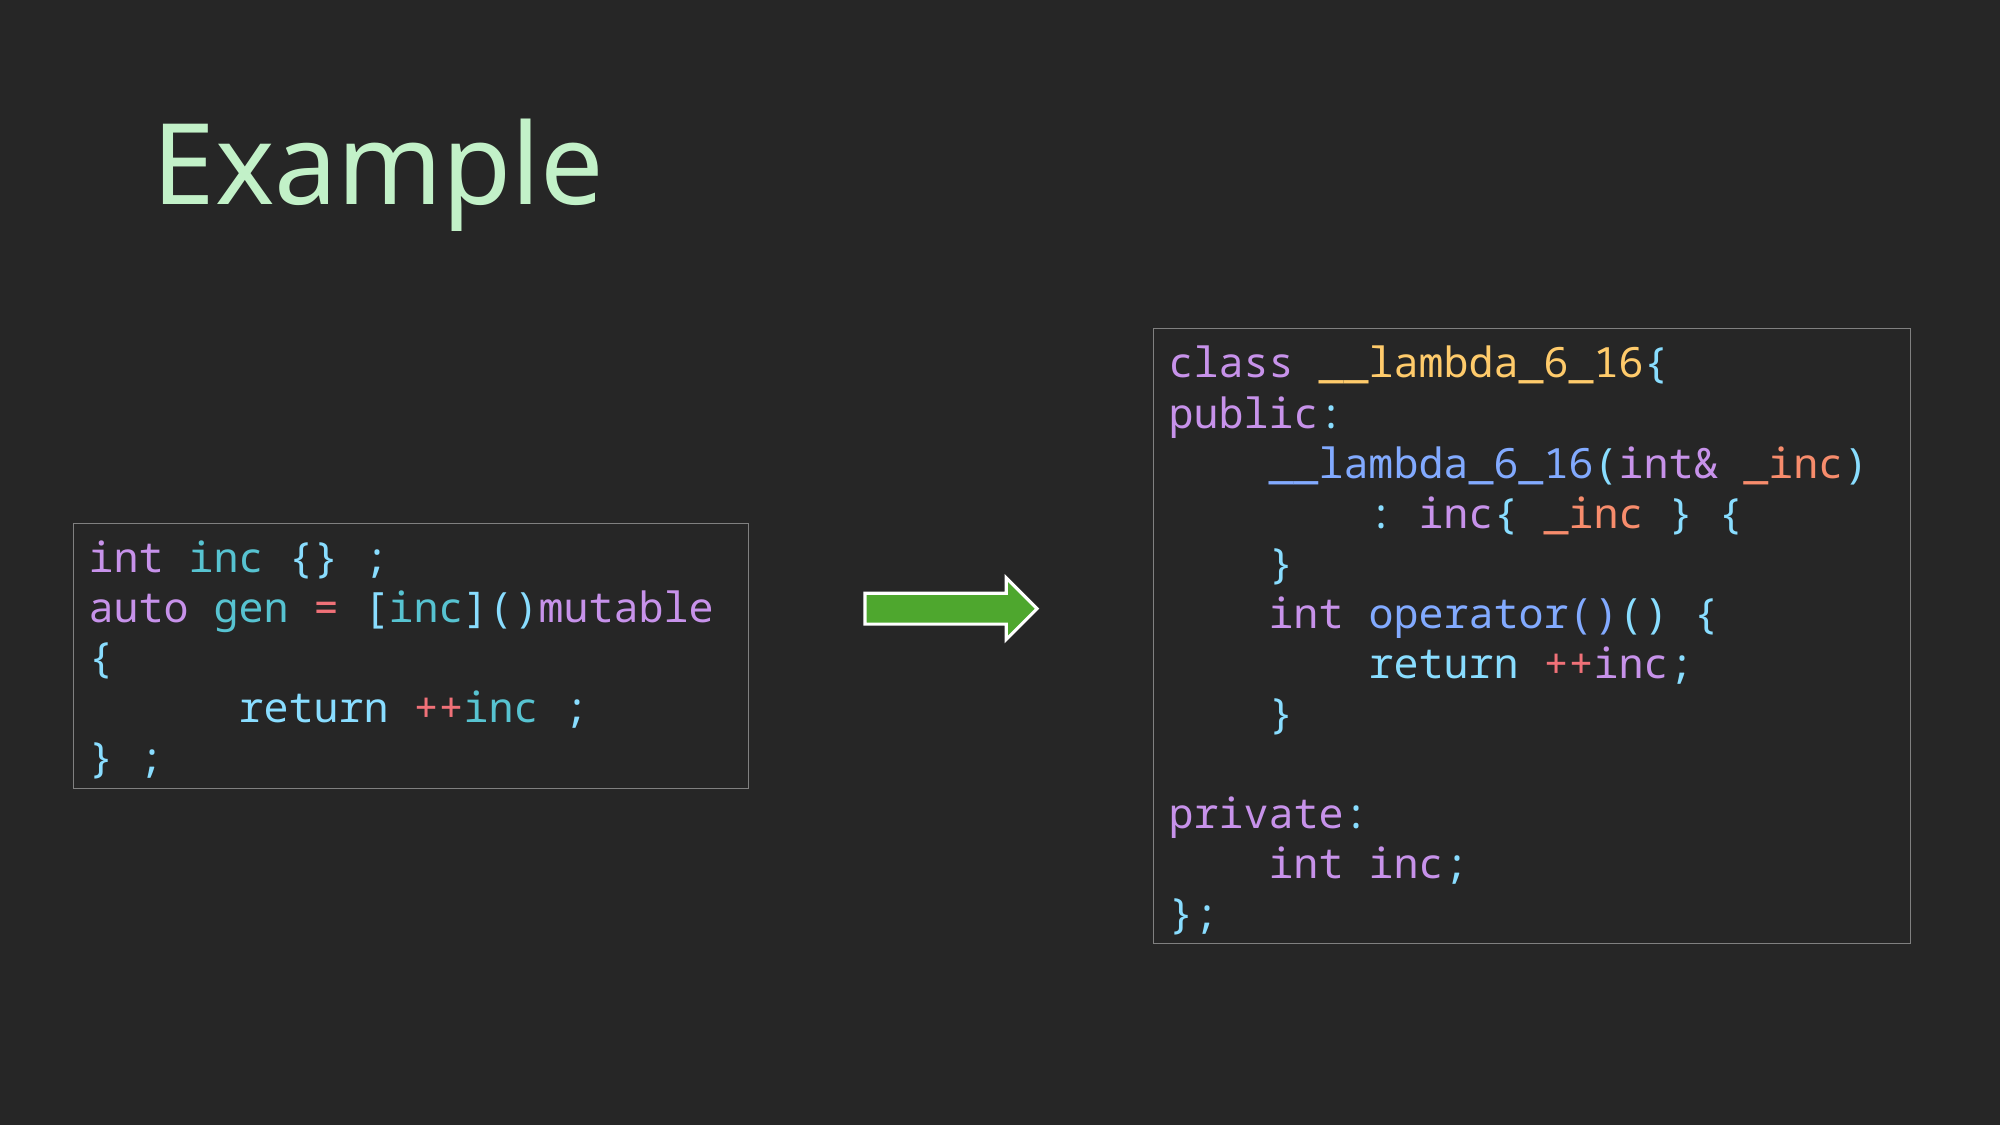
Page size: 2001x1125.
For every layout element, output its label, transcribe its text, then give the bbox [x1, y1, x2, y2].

title Example [137, 59, 1863, 278]
text_box class __lambda_6_16{ public: __lambda_6_16(int& _inc) : inc{ _inc } { } int operator()() { return ++inc; } private: int inc; }; [1153, 328, 1911, 944]
text_box [863, 574, 1040, 644]
text_box int inc {} ; auto gen = [inc]()mutable { return ++inc ; } ; [73, 523, 749, 789]
